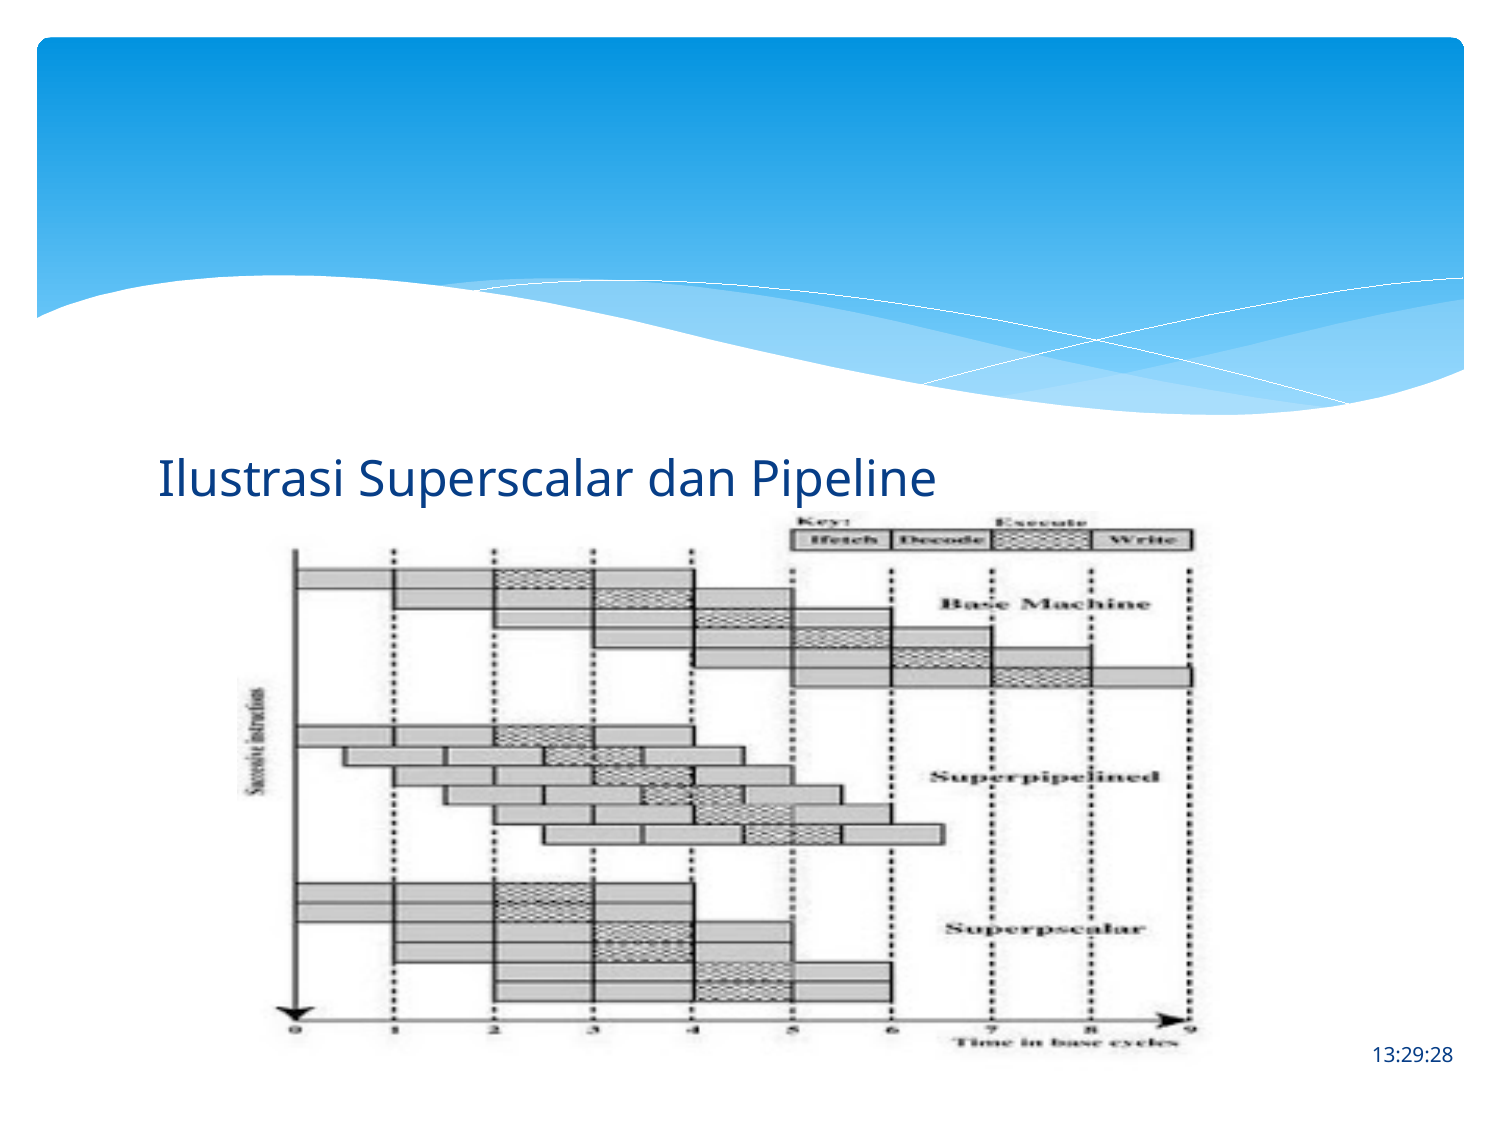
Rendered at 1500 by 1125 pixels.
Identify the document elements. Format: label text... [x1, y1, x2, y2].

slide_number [847, 1025, 1469, 1086]
list Ilustrasi Superscalar dan Pipeline [143, 438, 1359, 1005]
picture [237, 511, 1238, 1072]
